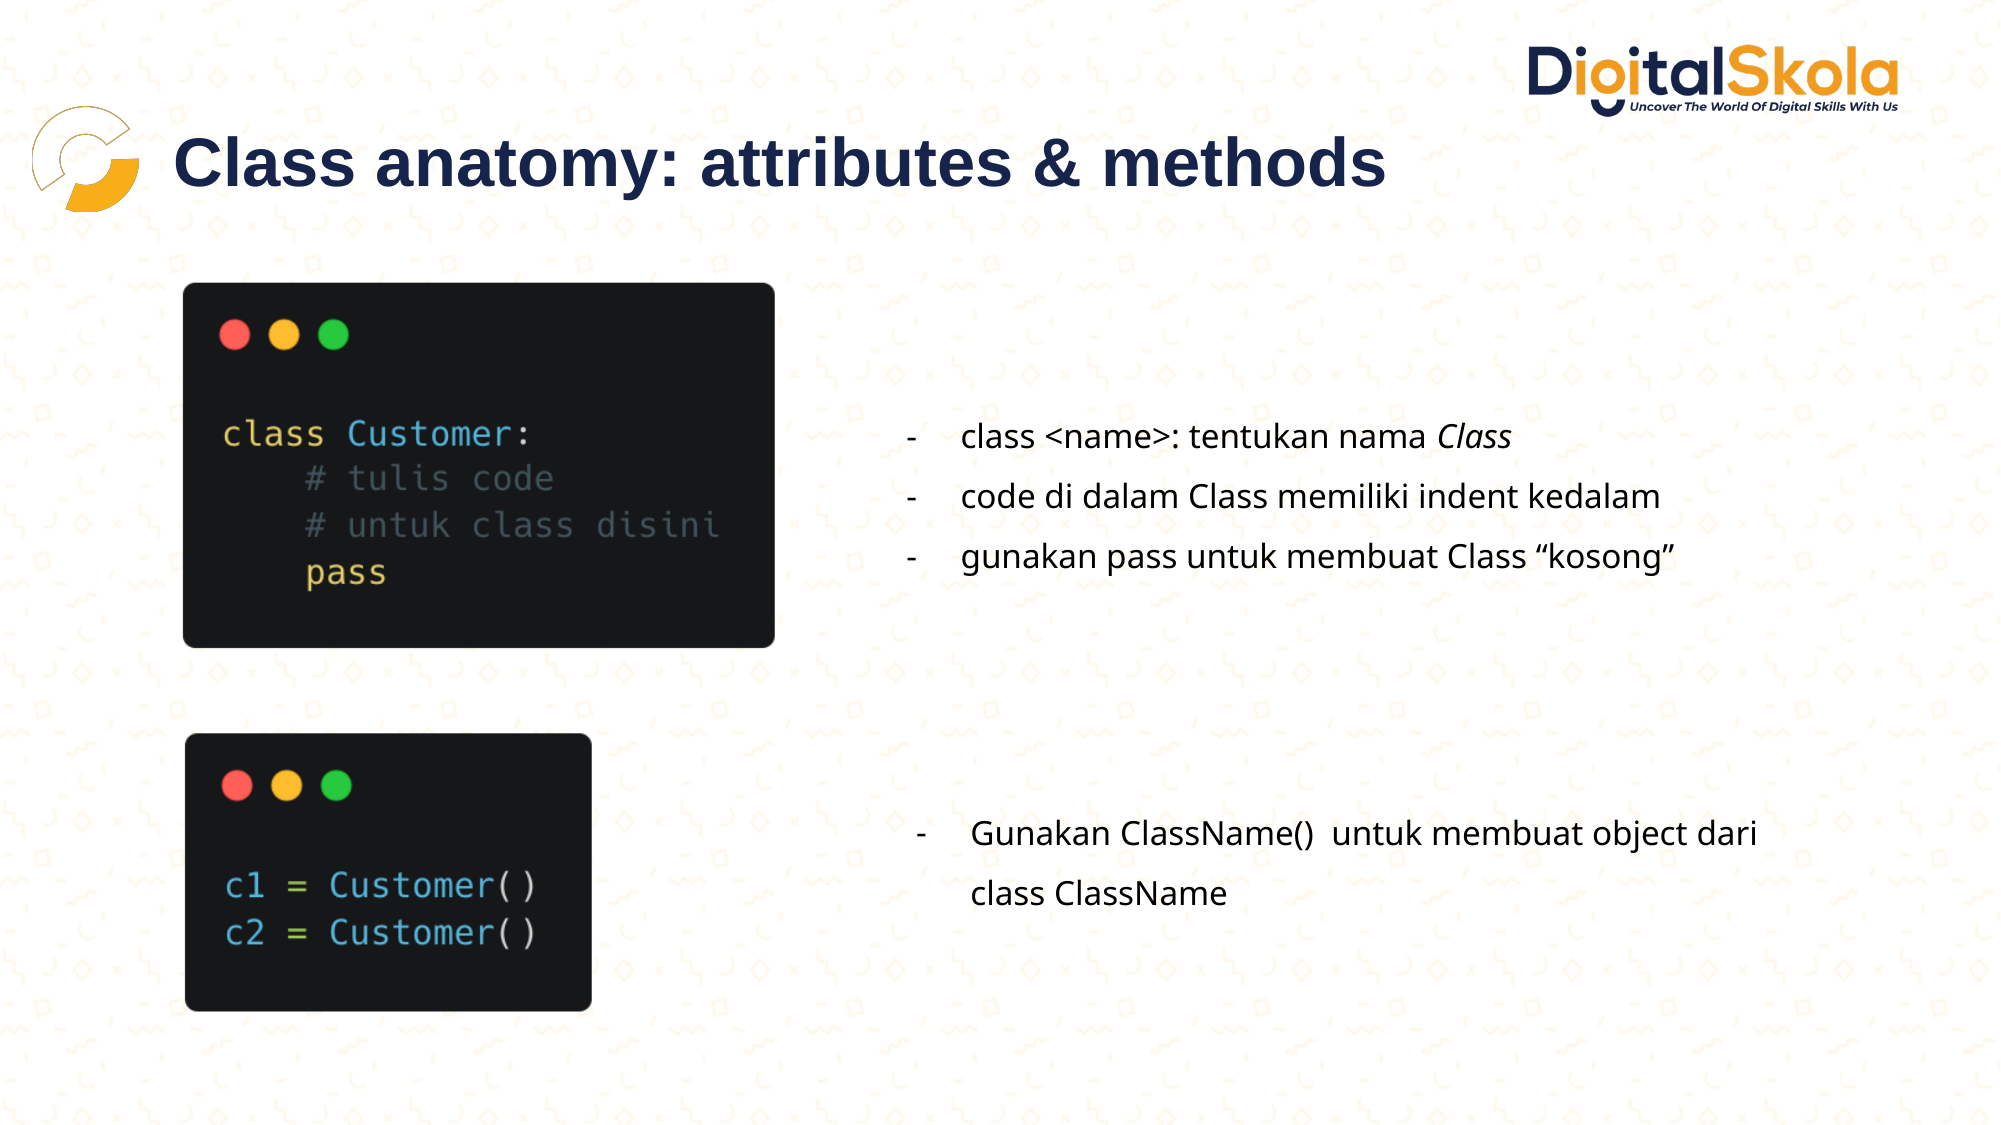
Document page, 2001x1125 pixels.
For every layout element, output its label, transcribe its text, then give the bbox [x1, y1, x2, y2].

text_box class <name>: tentukan nama Class code di dalam Class memiliki indent kedalam gunakan pass untuk membuat Class “kosong” [917, 380, 1814, 591]
picture [0, 0, 2001, 1125]
text_box Gunakan ClassName() untuk membuat object dari class ClassName [880, 737, 1824, 927]
text_box Class anatomy: attributes & methods [158, 79, 1538, 197]
